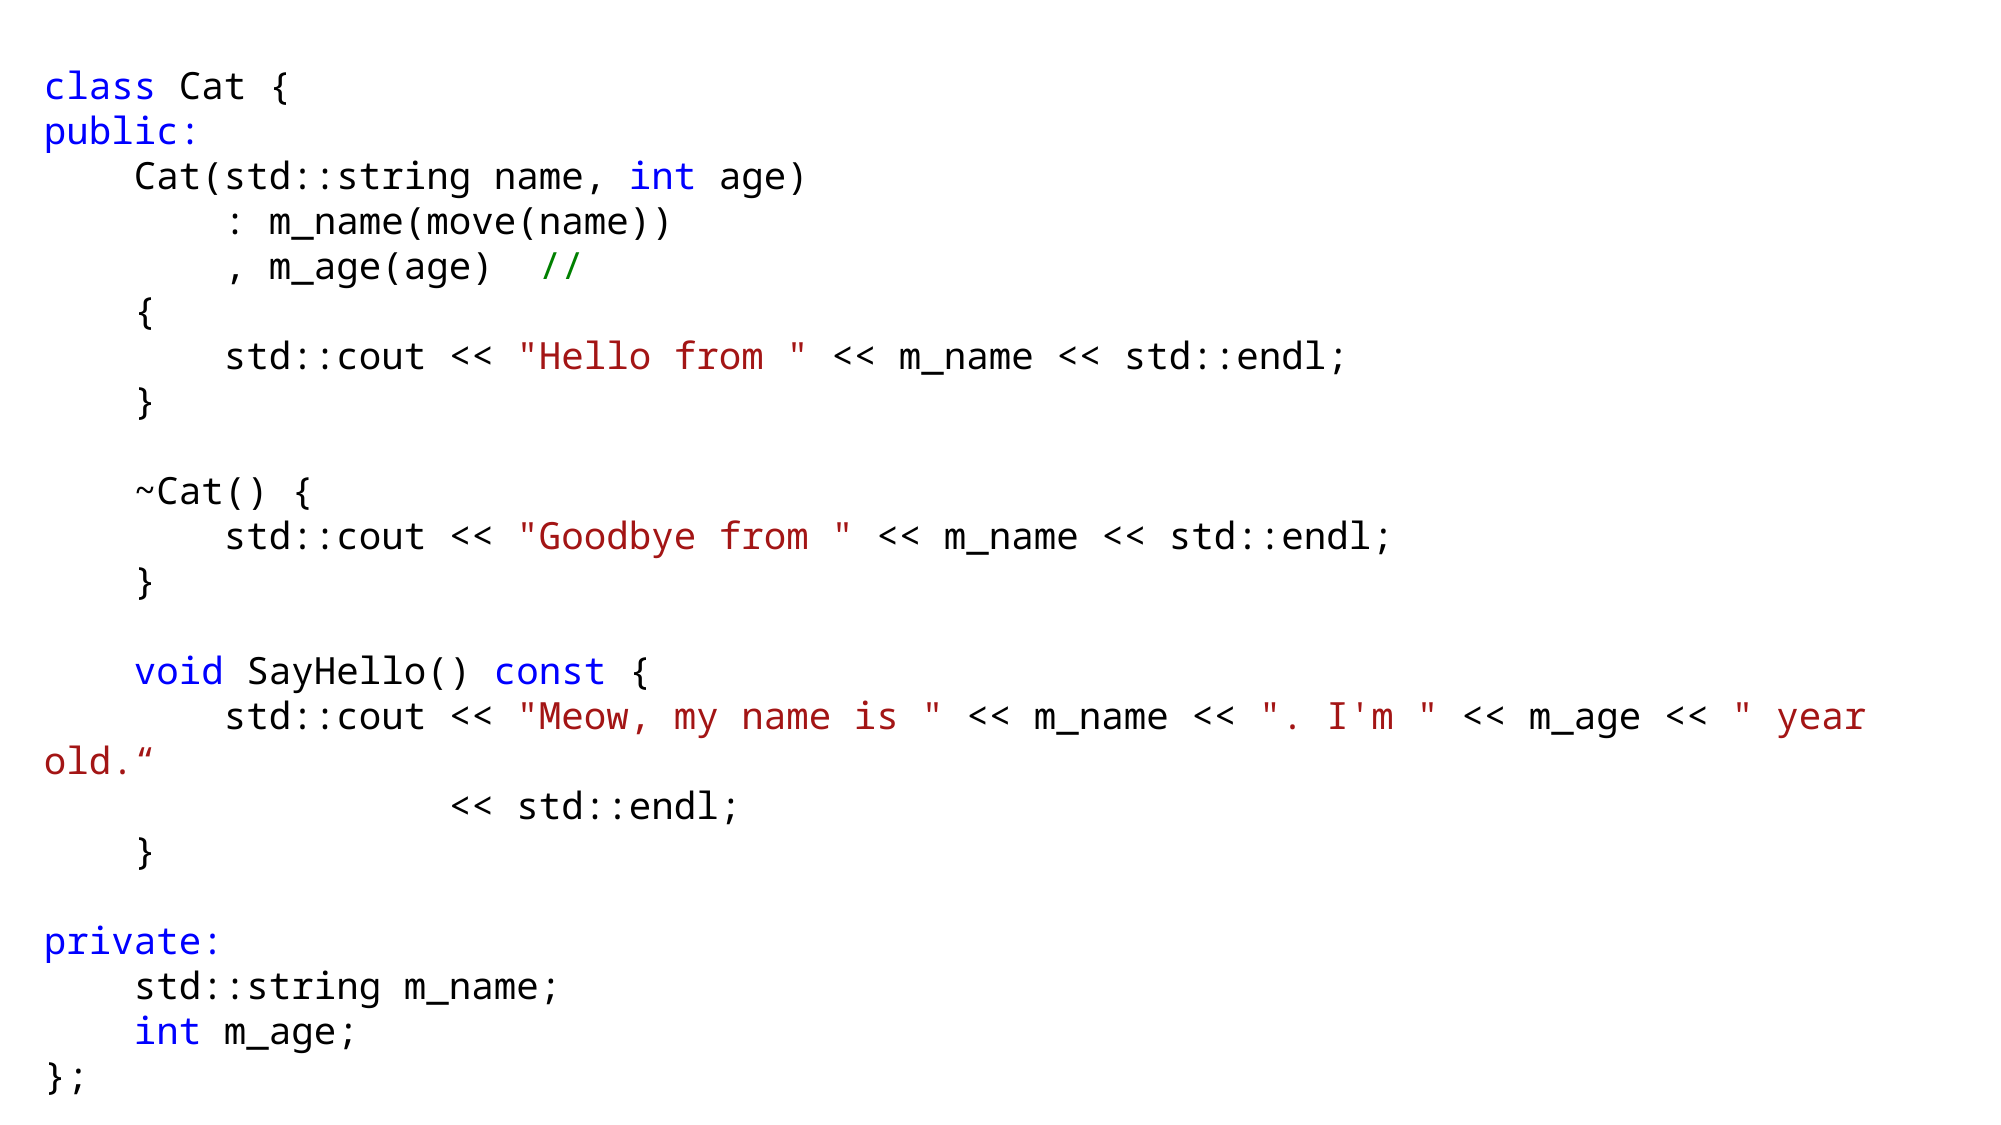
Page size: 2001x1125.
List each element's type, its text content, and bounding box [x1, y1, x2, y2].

text_box class Cat { public: Cat(std::string name, int age) : m_name(move(name)) , m_age(age) // { std::cout << "Hello from " << m_name << std::endl; } ~Cat() { std::cout << "Goodbye from " << m_name << std::endl; } void SayHello() const { std::cout << "Meow, my name is " << m_name << ". I'm " << m_age << " year old.“ << std::endl; } private: std::string m_name; int m_age; }; [28, 55, 2000, 1105]
